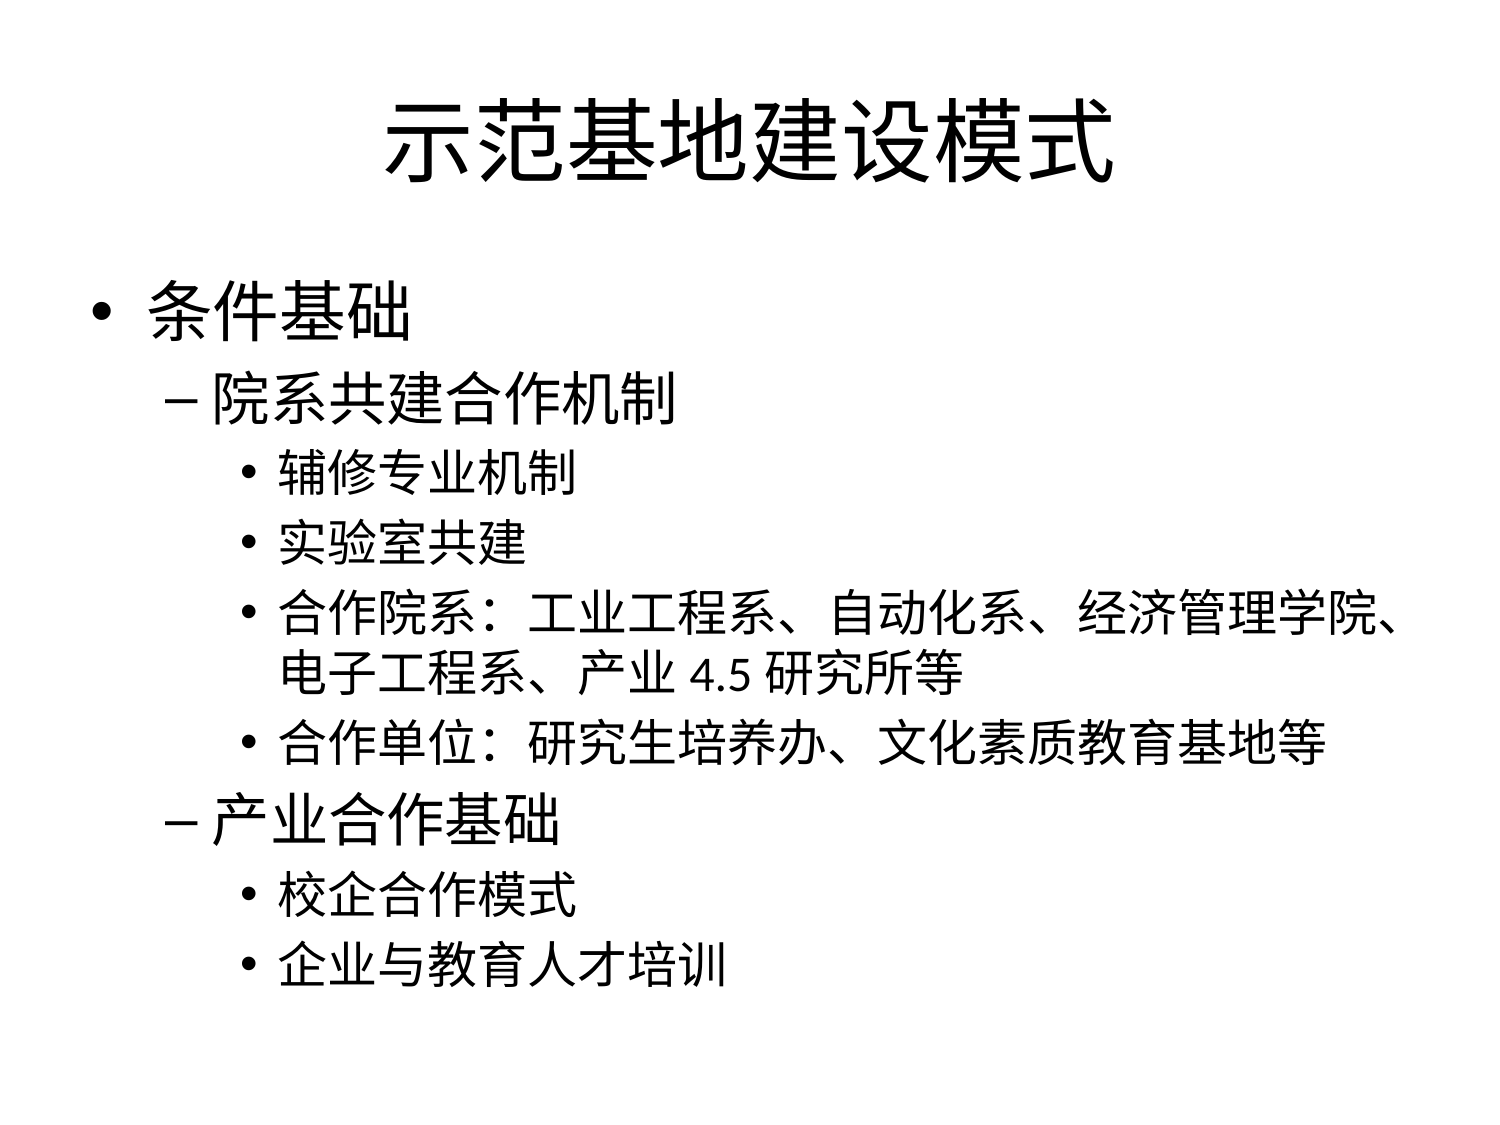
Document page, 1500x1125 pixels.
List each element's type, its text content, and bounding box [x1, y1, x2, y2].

title 示范基地建设模式 [75, 45, 1425, 233]
list 条件基础 院系共建合作机制 辅修专业机制 实验室共建 合作院系：工业工程系、自动化系、经济管理学院、电子工程系、产业4.5研究所等 合作单位：研究生培养办、文化素质教育基地等 产业合作基础 校企合作模式 企业与教育人才培训 [75, 262, 1425, 1005]
